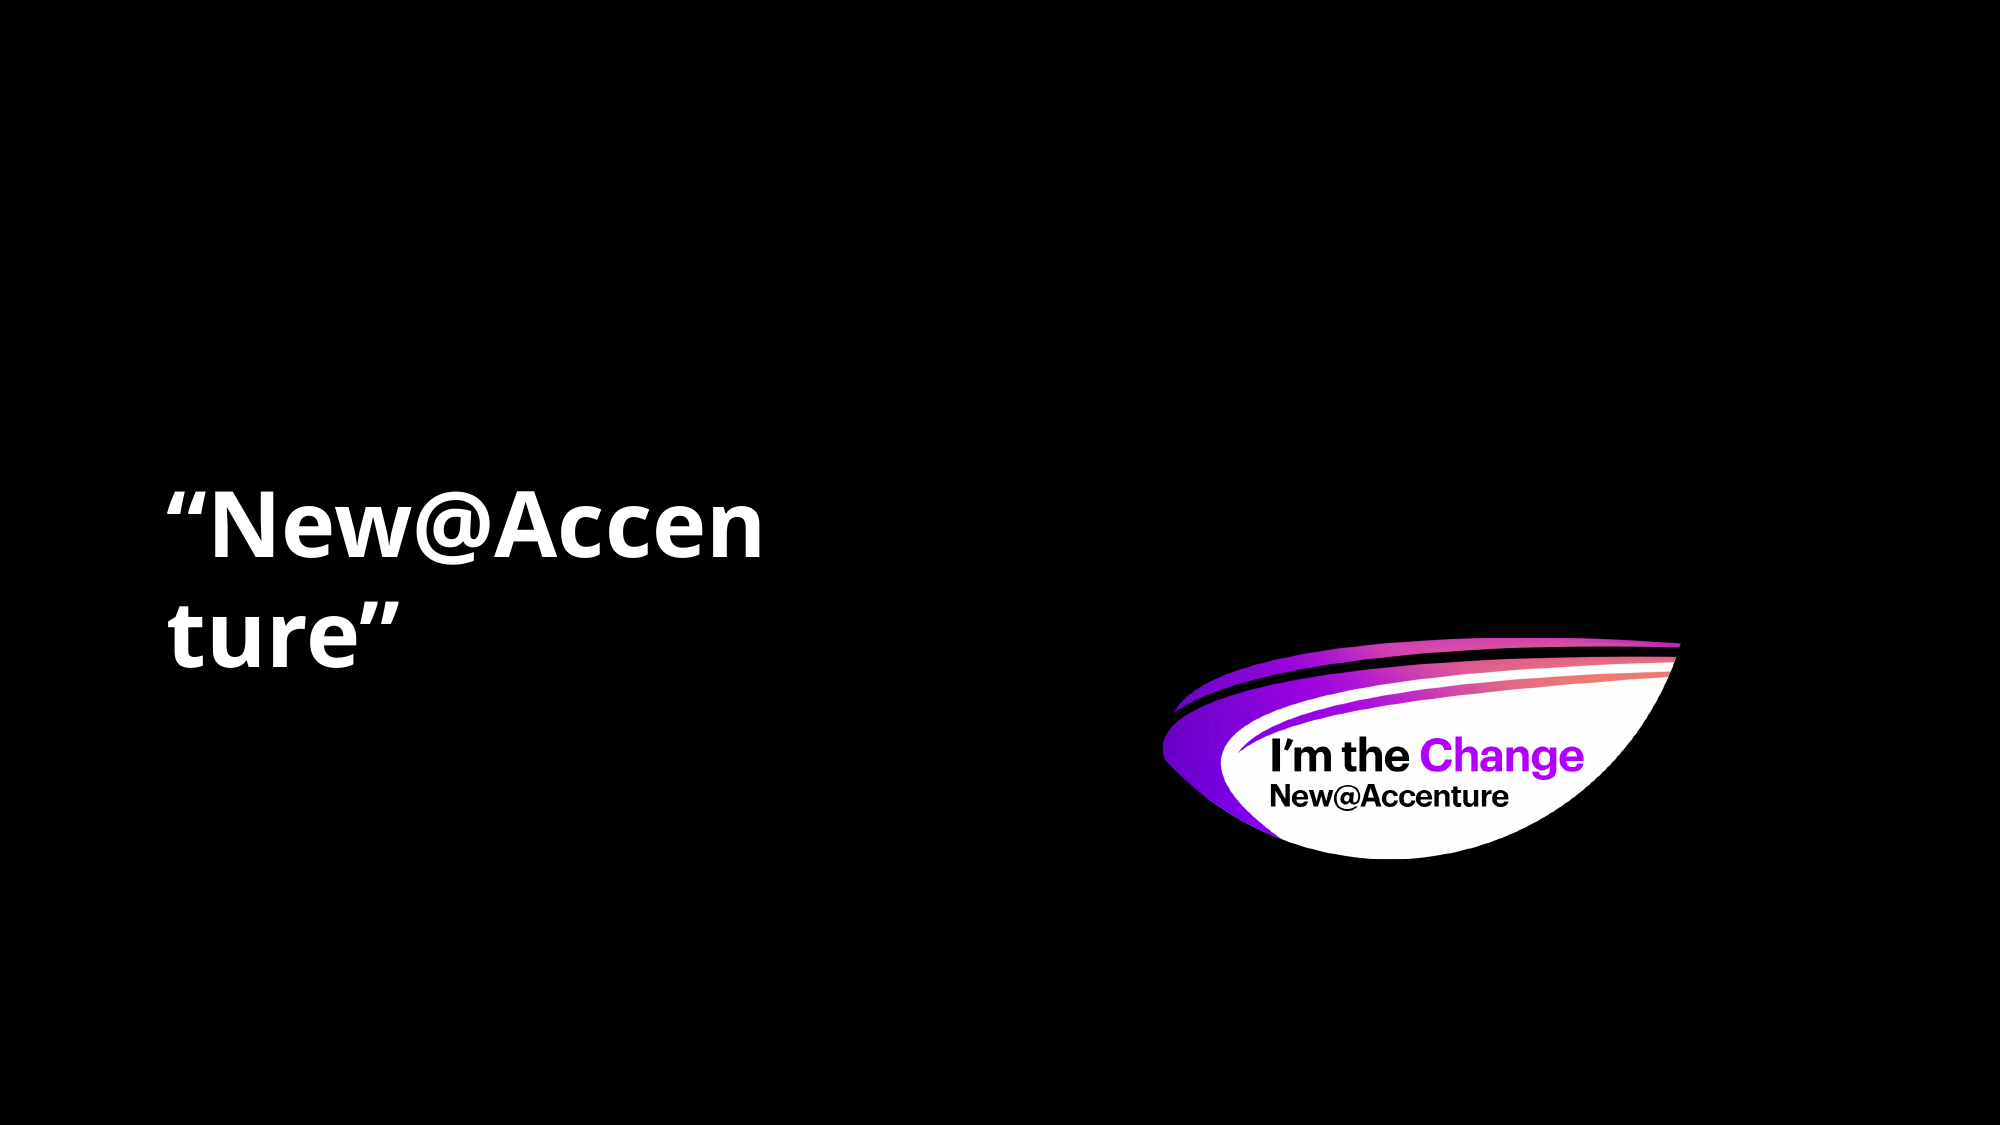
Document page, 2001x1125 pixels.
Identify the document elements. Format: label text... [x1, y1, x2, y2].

picture [1054, 254, 1725, 887]
text_box “New@Accenture” [151, 458, 815, 693]
